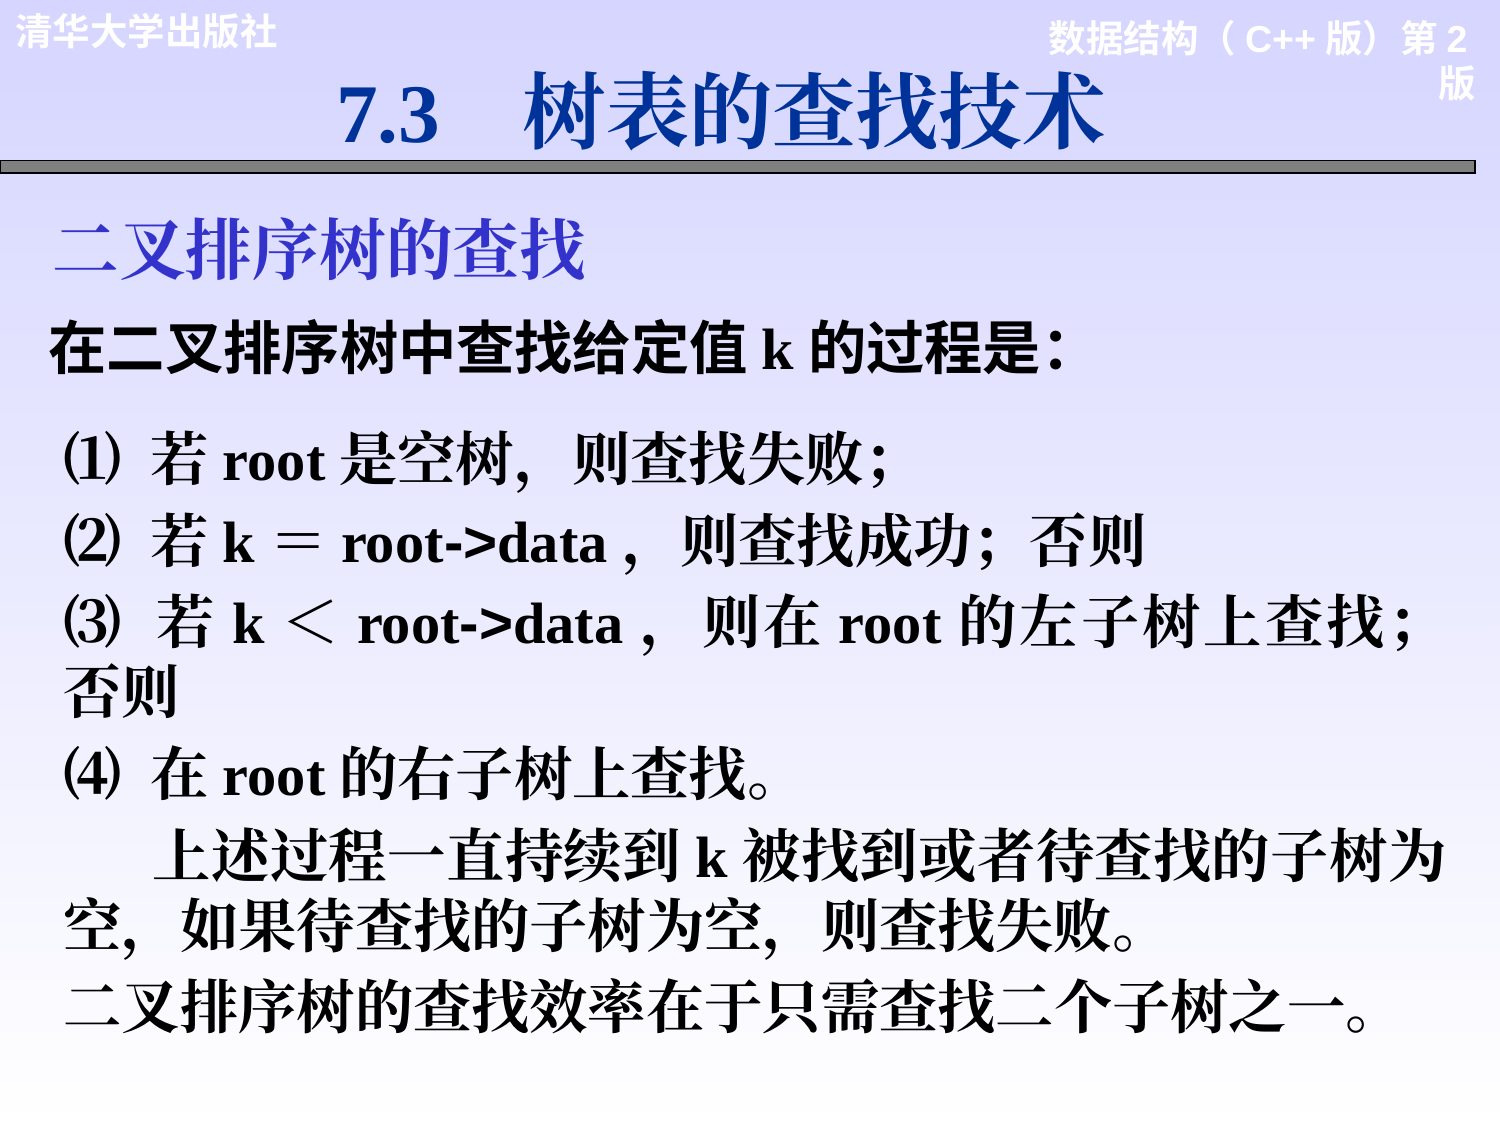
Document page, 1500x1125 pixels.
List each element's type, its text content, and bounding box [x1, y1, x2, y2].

text_box 二叉排序树的查找 [37, 199, 713, 295]
text_box 7.3 树表的查找技术 [321, 53, 1126, 166]
text_box 在二叉排序树中查找给定值k的过程是： [33, 304, 1322, 390]
text_box ⑴ 若root是空树，则查找失败； ⑵ 若k＝root->data，则查找成功；否则 ⑶ 若k＜root->data，则在root的左子树上查找；否则 ⑷ 在root的右子树上查找。 上述过程一直持续到k被找到或者待查找的子树为空，如果待查找的子树为空，则查找失败。 二叉排序树的查找效率在于只需查找二个子树之一。 [48, 414, 1462, 991]
